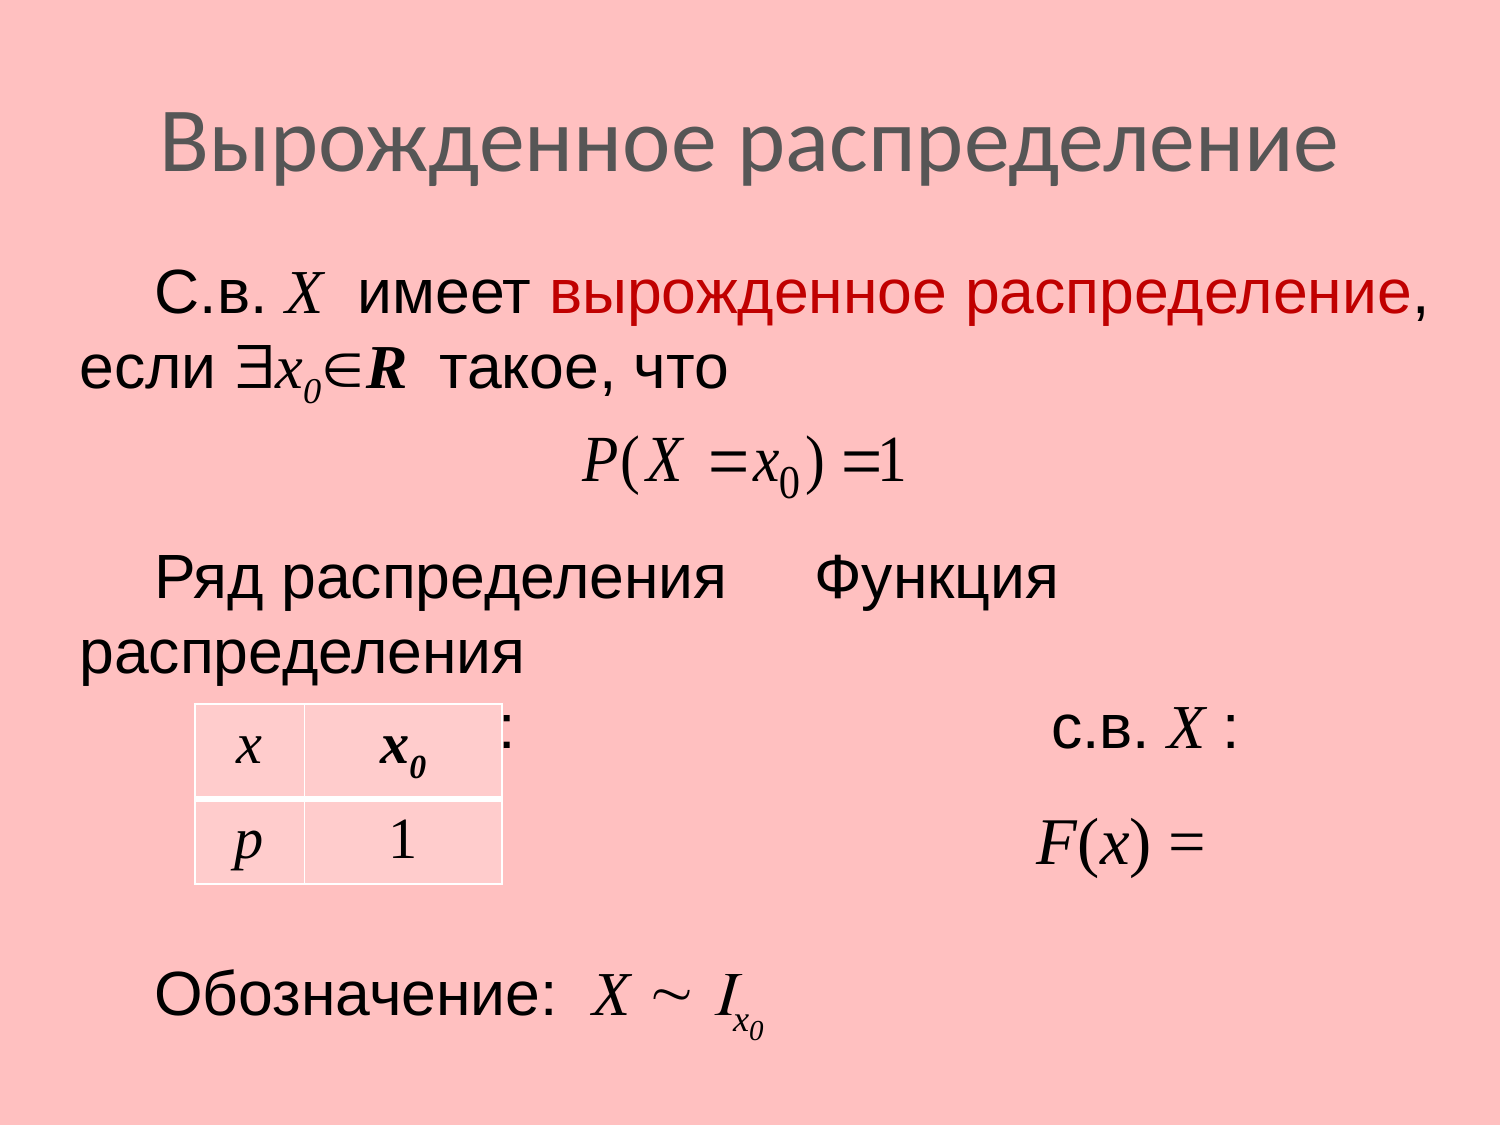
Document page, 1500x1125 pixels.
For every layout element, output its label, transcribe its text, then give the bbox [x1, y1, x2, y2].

table_header х0 [305, 705, 501, 796]
table_header x [196, 705, 304, 796]
table_cell p [196, 802, 304, 883]
table_cell 1 [305, 802, 501, 883]
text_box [572, 420, 909, 511]
title Вырожденное распределение [75, 60, 1425, 209]
